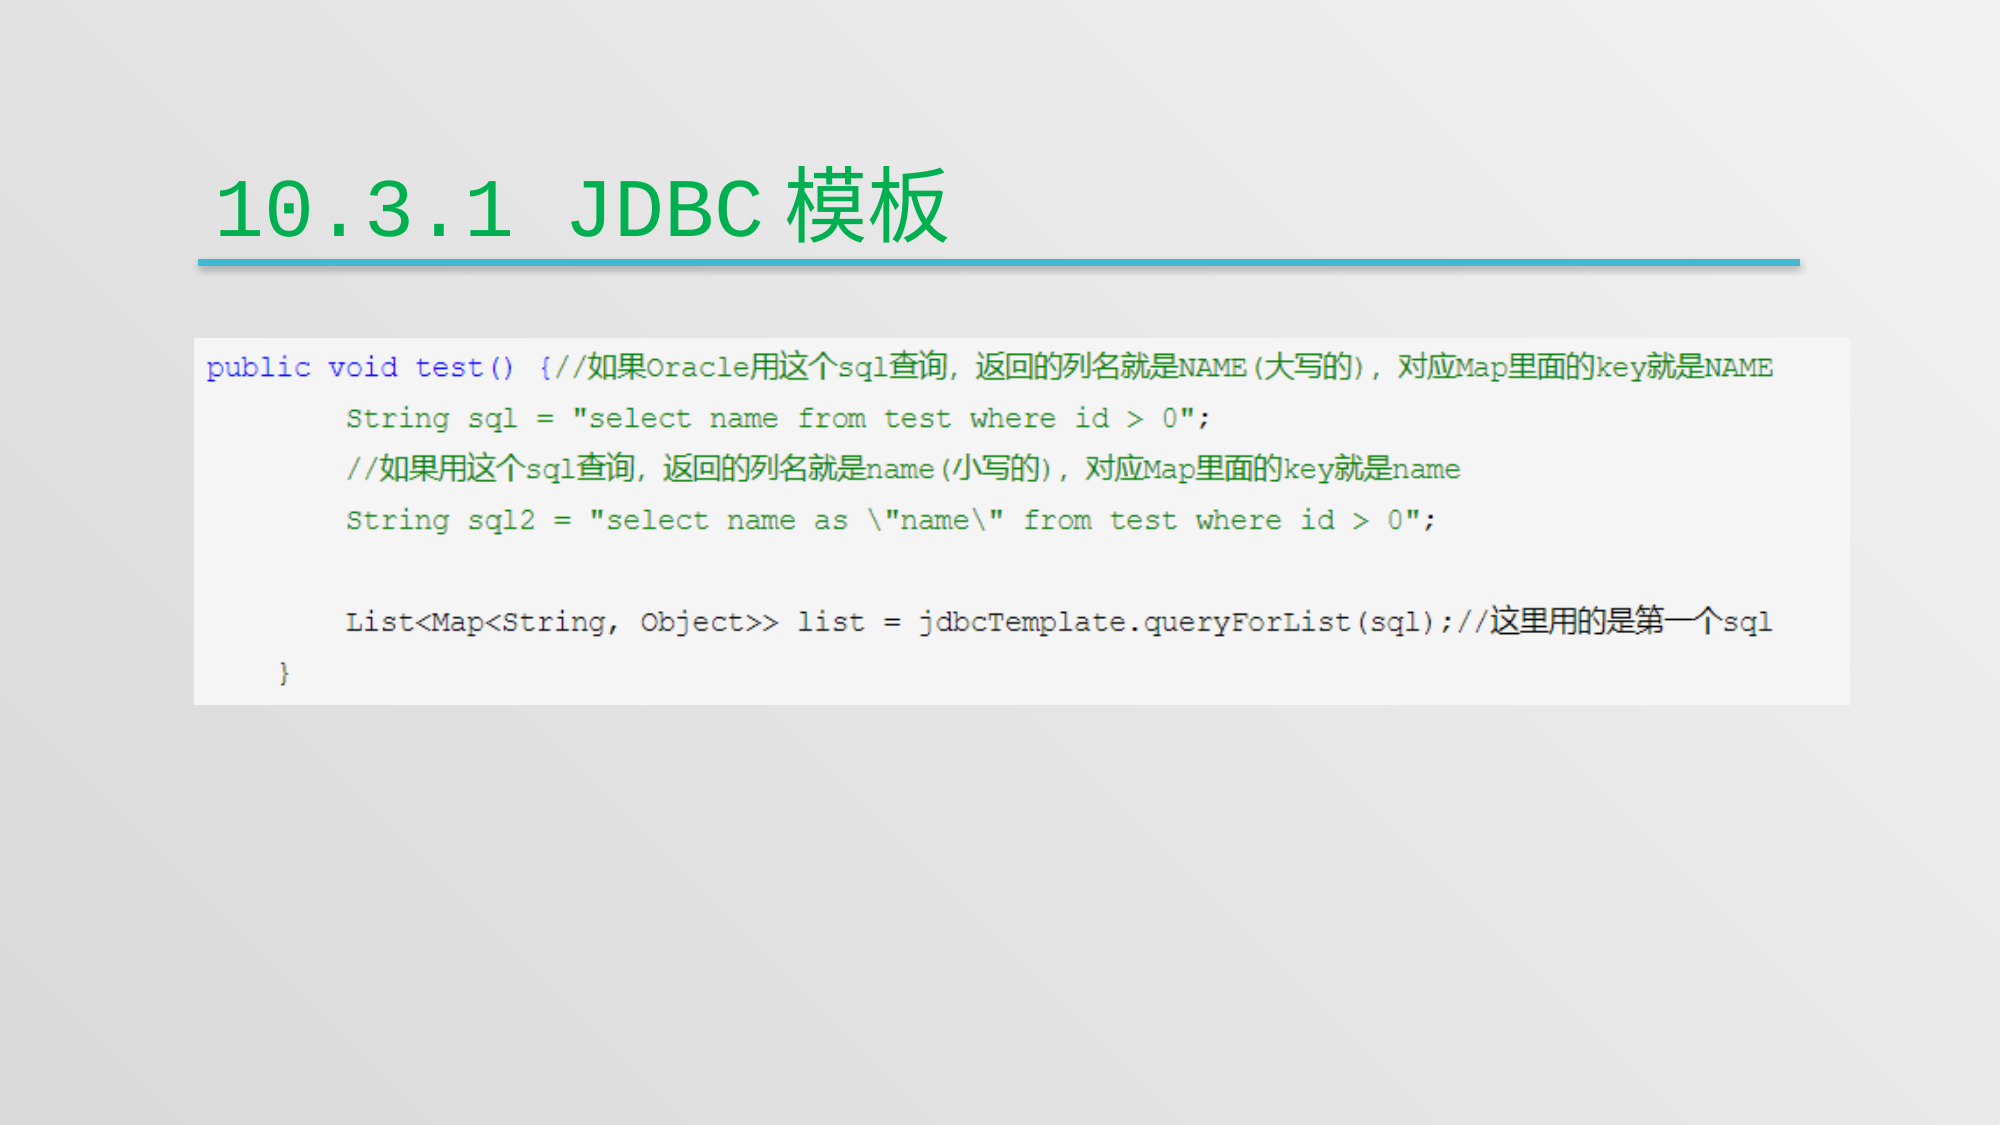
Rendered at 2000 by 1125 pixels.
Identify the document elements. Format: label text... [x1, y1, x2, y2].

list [193, 337, 1850, 705]
title 10.3.1 JDBC模板 [199, 45, 1800, 263]
